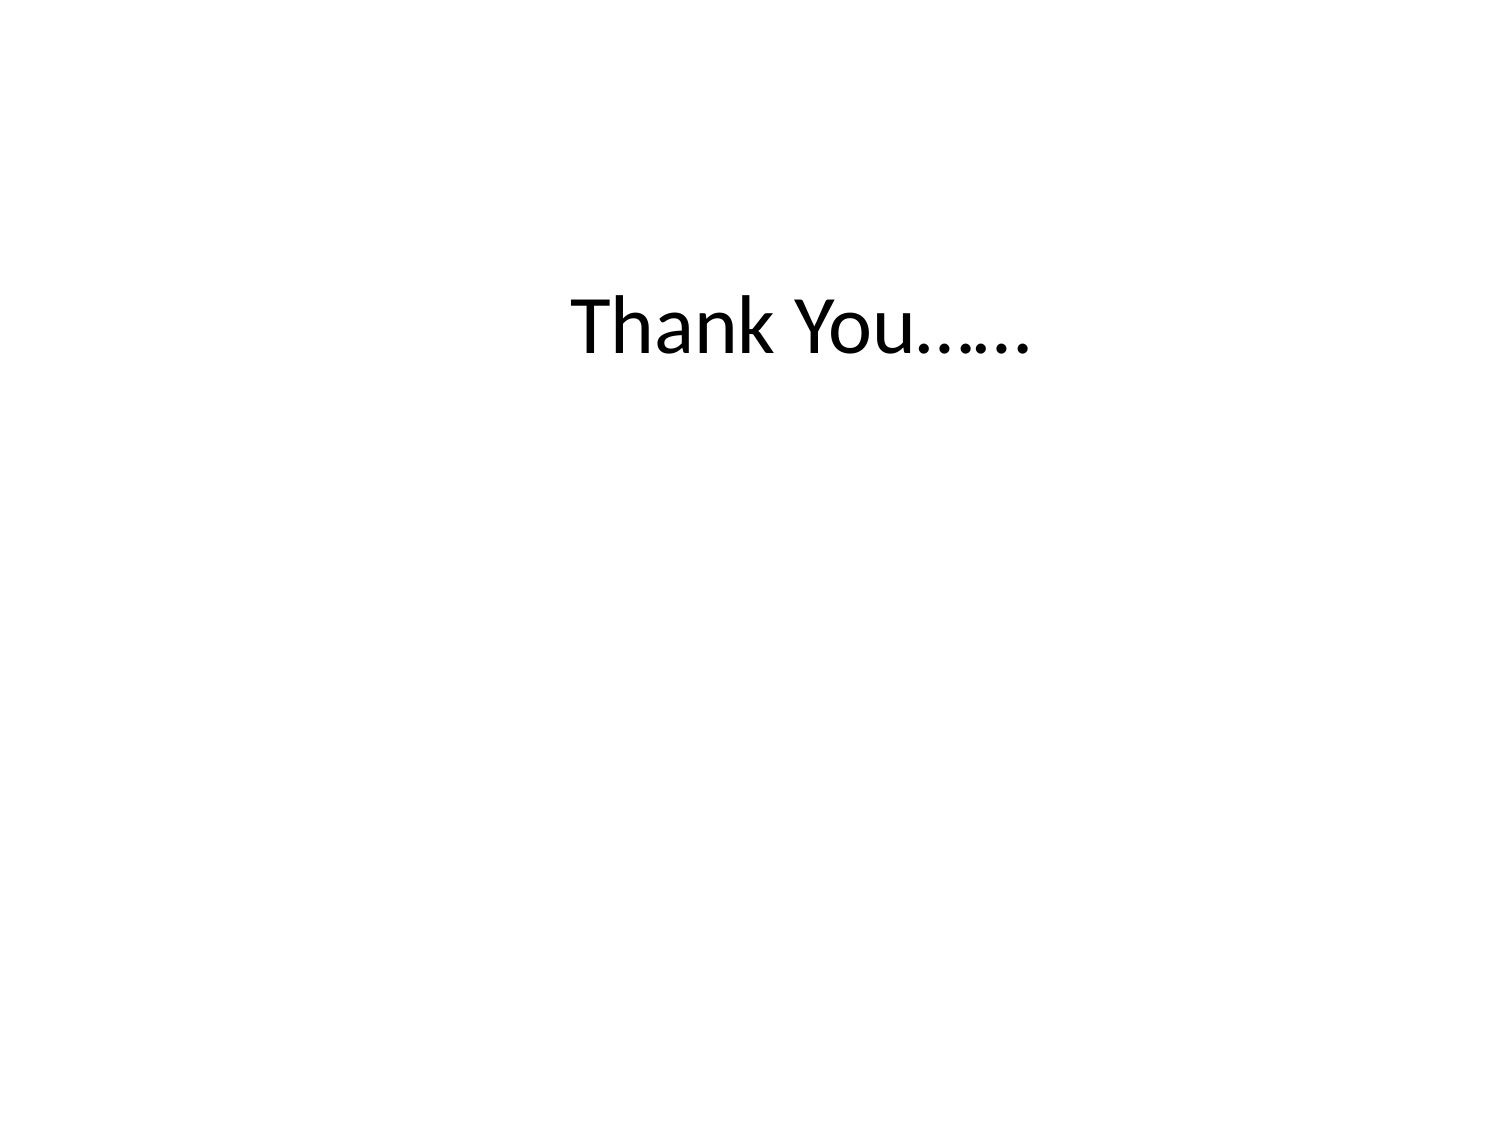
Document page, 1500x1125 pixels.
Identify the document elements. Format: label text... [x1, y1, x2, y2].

list Thank You…… [75, 262, 1425, 1005]
